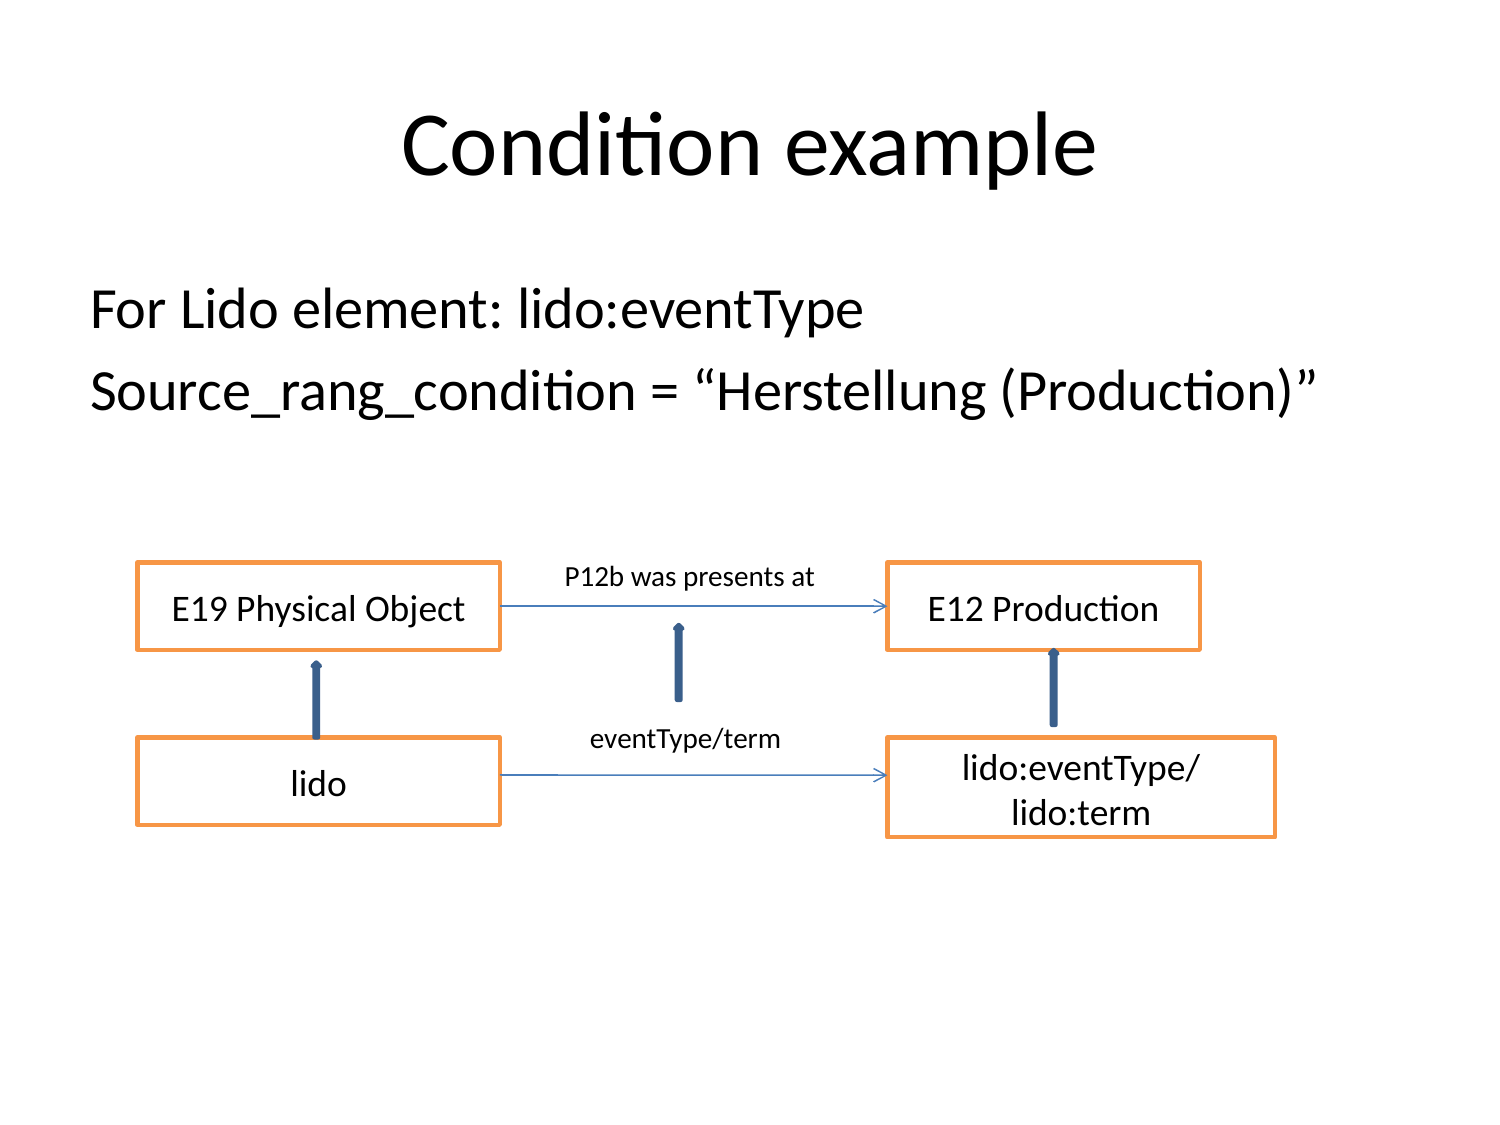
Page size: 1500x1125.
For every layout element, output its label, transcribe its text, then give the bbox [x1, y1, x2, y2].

text_box E19 Physical Object [135, 560, 502, 652]
text_box E12 Production [885, 560, 1202, 652]
text_box lido [135, 735, 502, 827]
text_box lido:eventType/lido:term [885, 735, 1277, 839]
list For Lido element: lido:eventType Source_rang_condition = “Herstellung (Production)” [75, 262, 1425, 1005]
text_box [310, 660, 322, 740]
text_box [1048, 647, 1060, 728]
title Condition example [75, 45, 1425, 233]
text_box P12b was presents at [549, 549, 850, 600]
text_box eventType/term [575, 712, 850, 763]
text_box [673, 622, 685, 703]
